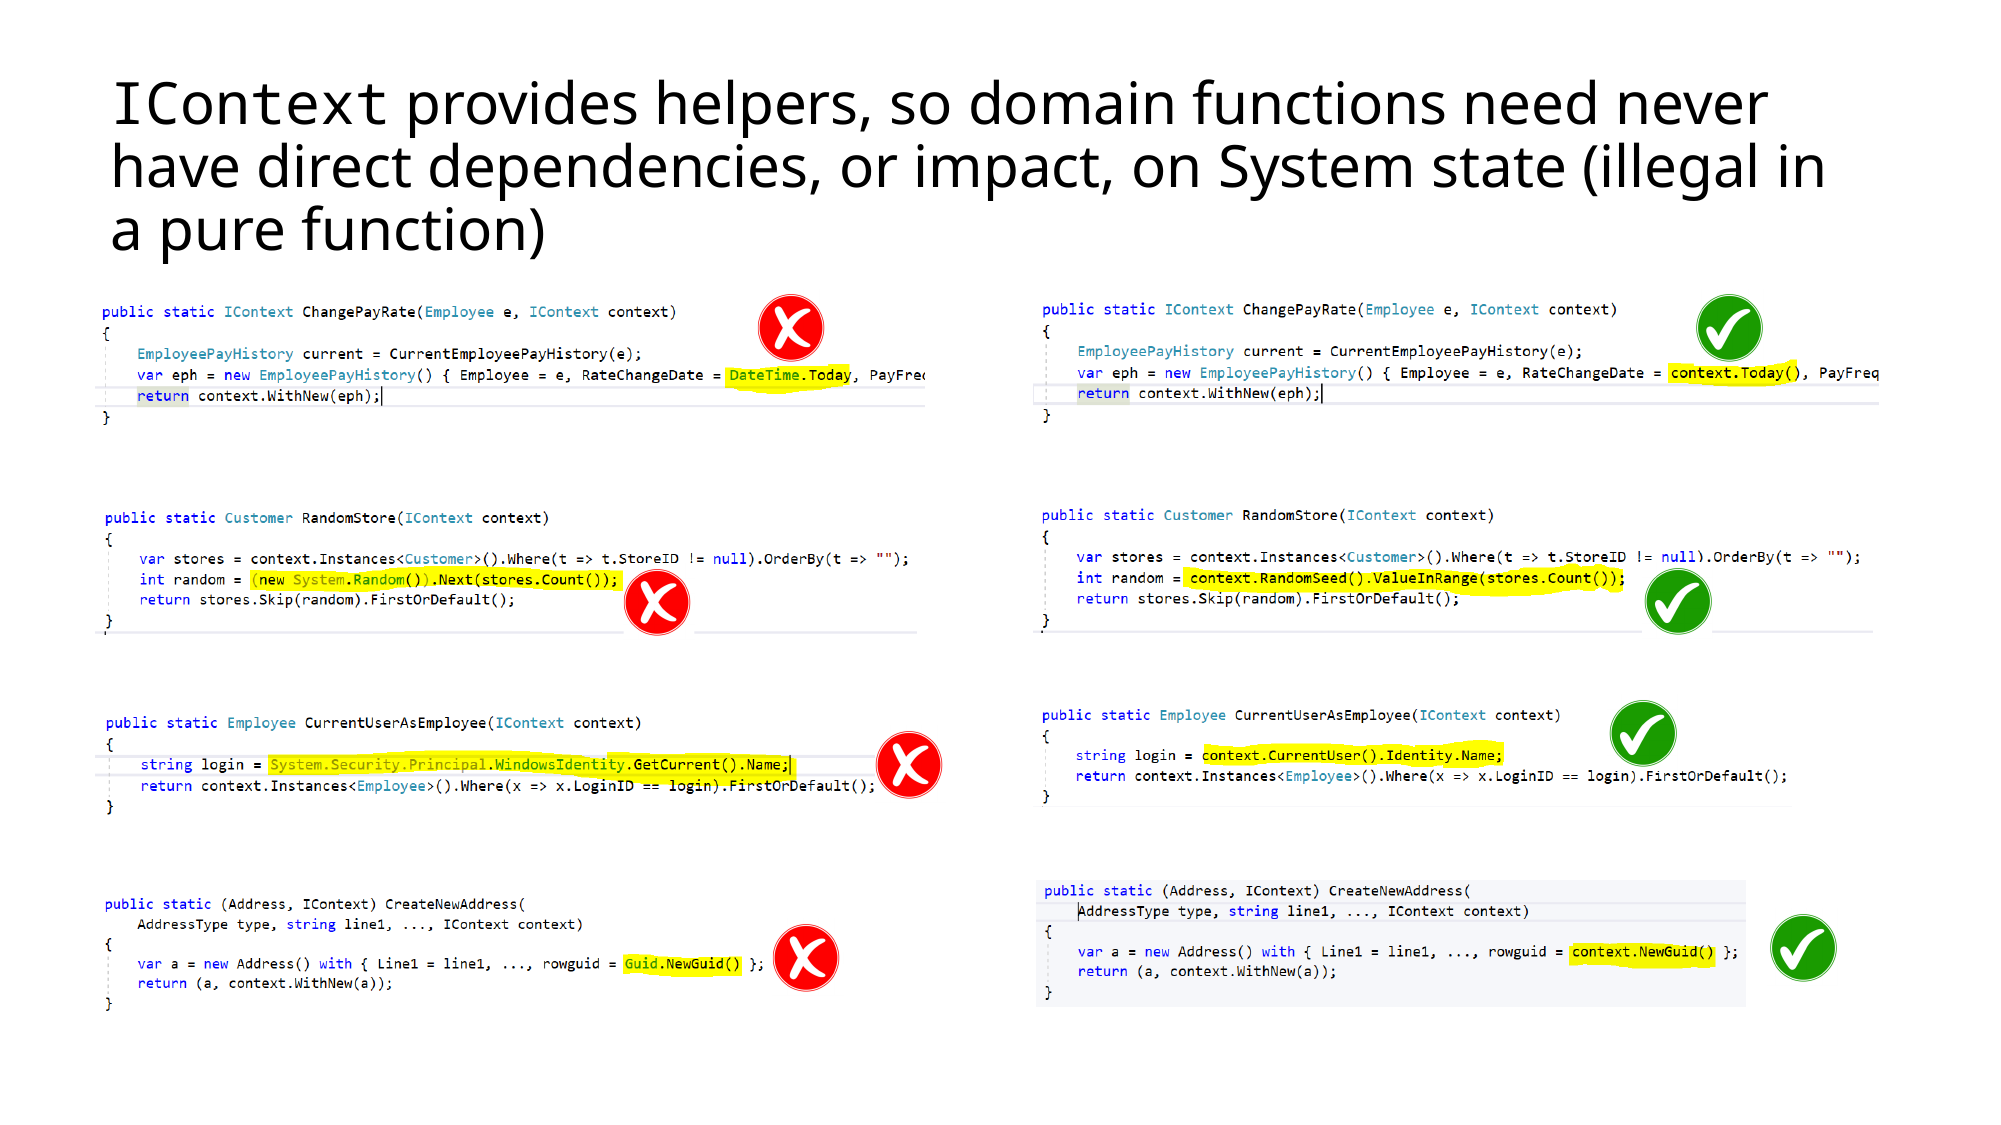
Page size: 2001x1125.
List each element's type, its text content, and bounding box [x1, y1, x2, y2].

picture [1033, 288, 1879, 432]
title IContext provides helpers, so domain functions need never have direct dependencies, or impact, on System state (illegal in a pure function) [95, 59, 1863, 278]
picture [1033, 694, 1792, 807]
picture [1767, 908, 1838, 986]
picture [1036, 880, 1746, 1007]
picture [95, 710, 946, 818]
picture [95, 507, 917, 641]
picture [1033, 505, 1873, 640]
picture [95, 288, 925, 432]
picture [95, 893, 844, 1021]
